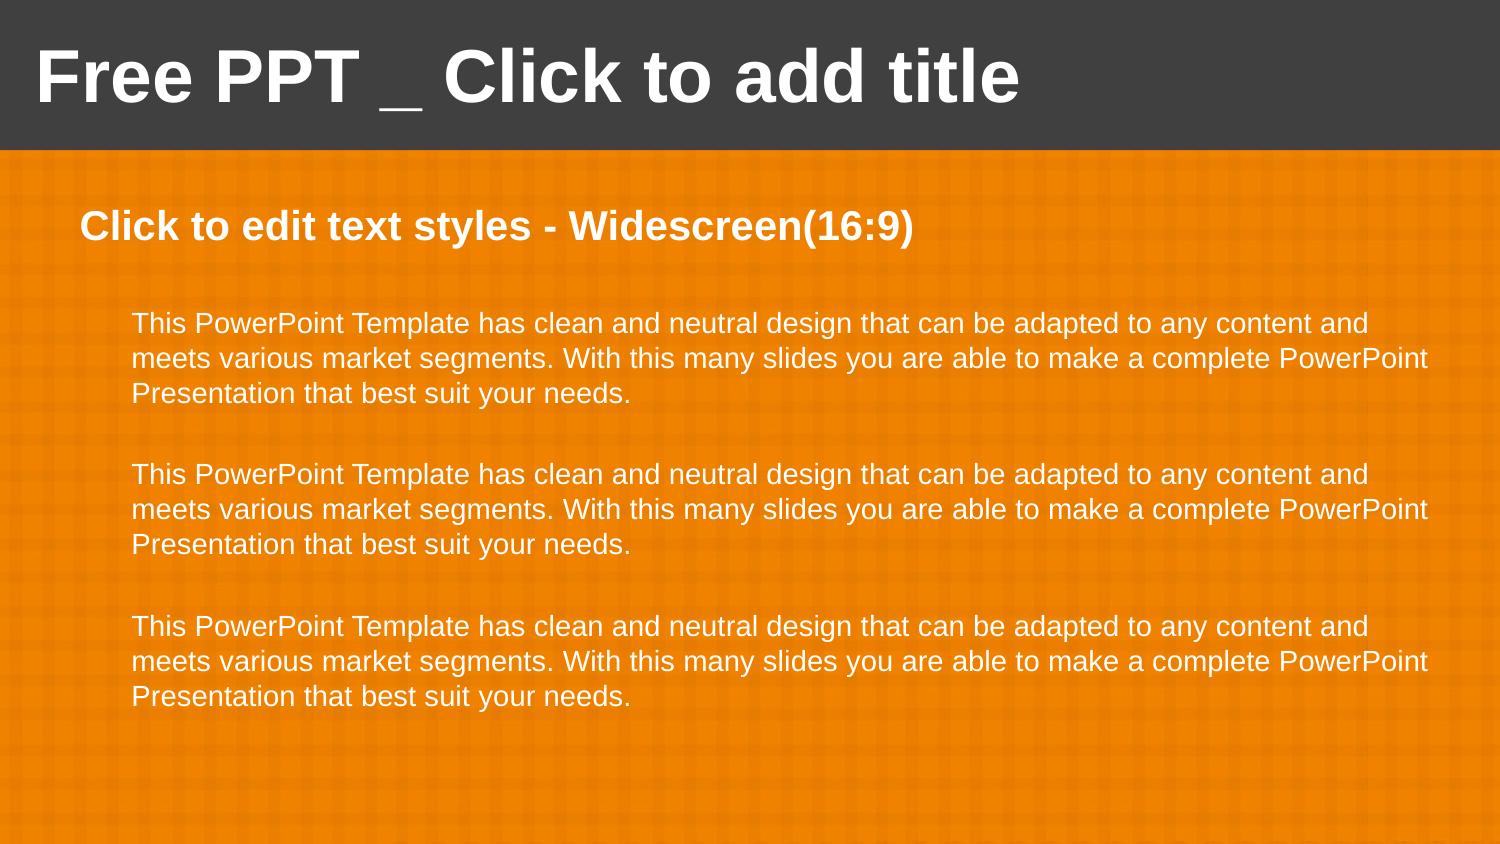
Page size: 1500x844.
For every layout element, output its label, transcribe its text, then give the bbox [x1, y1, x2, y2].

list Click to edit text styles - Widescreen(16:9) [64, 185, 1459, 262]
list This PowerPoint Template has clean and neutral design that can be adapted to any content and meets various market segments. With this many slides you are able to make a complete PowerPoint Presentation that best suit your needs. This PowerPoint Template has clean and neutral design that can be adapted to any content and meets various market segments. With this many slides you are able to make a complete PowerPoint Presentation that best suit your needs. This PowerPoint Template has clean and neutral design that can be adapted to any content and meets various market segments. With this many slides you are able to make a complete PowerPoint Presentation that best suit your needs. [66, 296, 1461, 788]
picture [0, 151, 1500, 844]
title Free PPT _ Click to add title [0, 0, 1500, 146]
